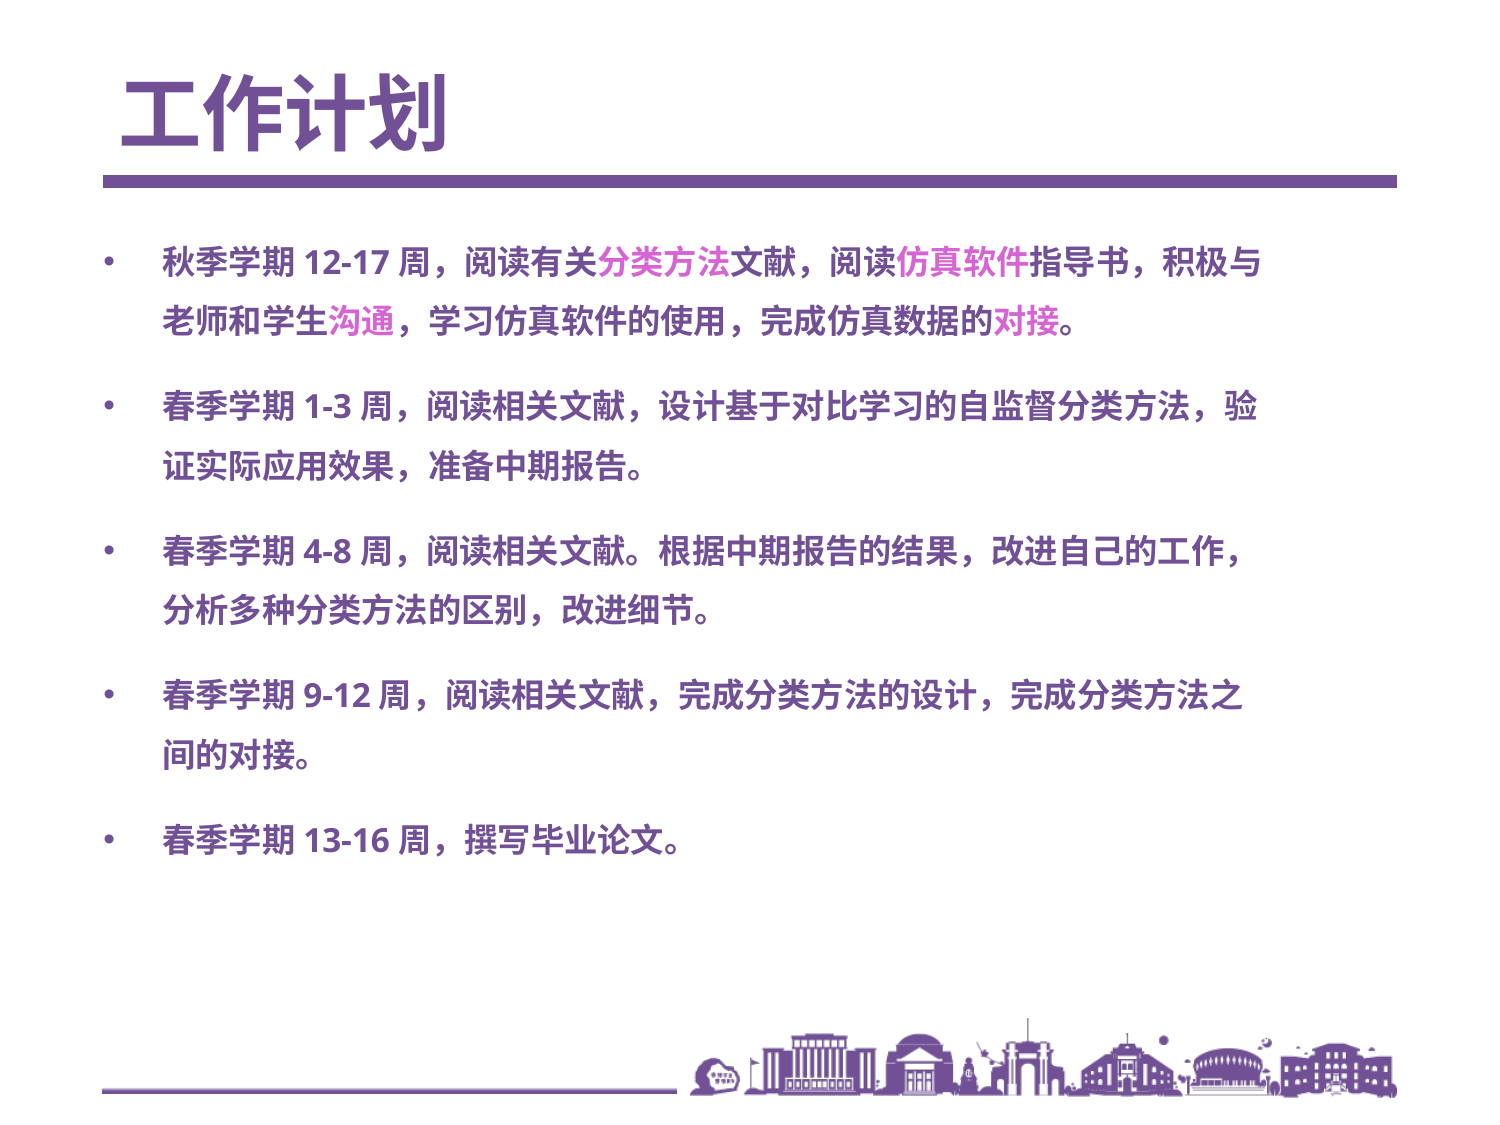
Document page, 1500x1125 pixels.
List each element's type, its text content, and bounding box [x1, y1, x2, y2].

picture [103, 176, 1397, 188]
picture [690, 1018, 1397, 1098]
picture [102, 1087, 677, 1094]
title 工作计划 [103, 59, 1397, 176]
list 秋季学期12-17周，阅读有关分类方法文献，阅读仿真软件指导书，积极与老师和学生沟通，学习仿真软件的使用，完成仿真数据的对接。 春季学期1-3周，阅读相关文献，设计基于对比学习的自监督分类方法，验证实际应用效果，准备中期报告。 春季学期4-8周，阅读相关文献。根据中期报告的结果，改进自己的工作，分析多种分类方法的区别，改进细节。 春季学期9-12周，阅读相关文献，完成分类方法的设计，完成分类方法之间的对接。 春季学期13-16周，撰写毕业论文。 [88, 213, 1279, 957]
